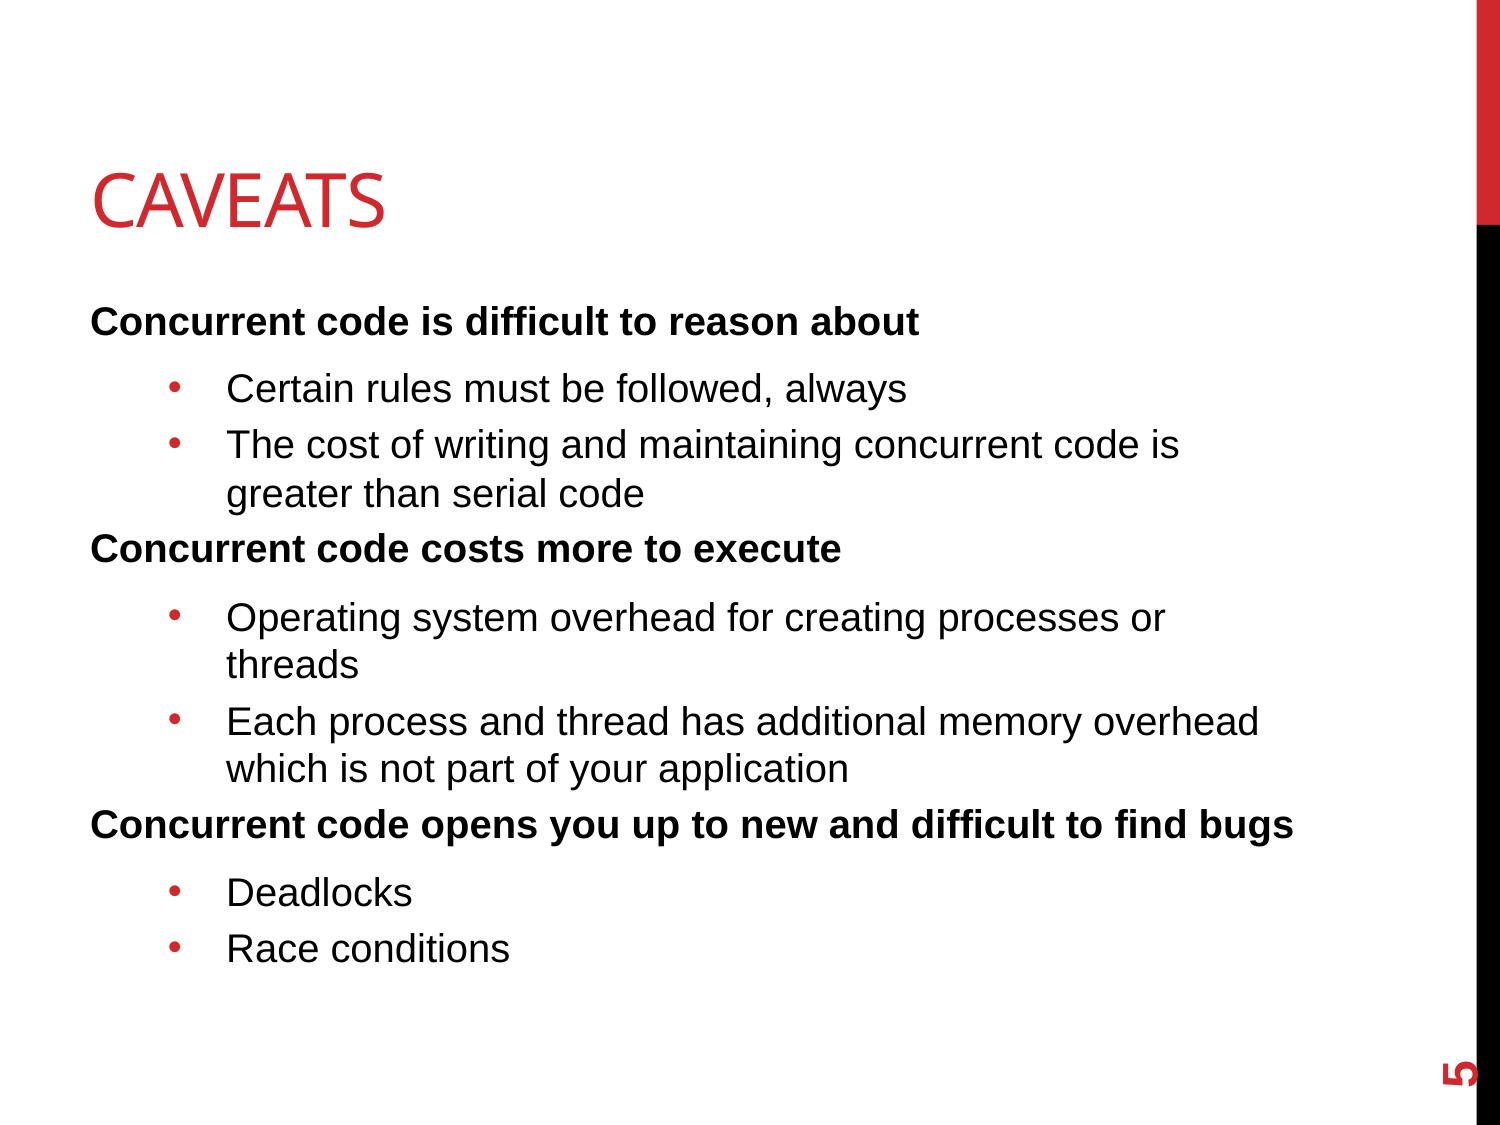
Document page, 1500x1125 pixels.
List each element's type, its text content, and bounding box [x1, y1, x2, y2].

slide_number 5 [1427, 887, 1488, 1104]
title Caveats [75, 25, 1025, 250]
list Concurrent code is difficult to reason about Certain rules must be followed, always The cost of writing and maintaining concurrent code is greater than serial code Concurrent code costs more to execute Operating system overhead for creating processes or threads Each process and thread has additional memory overhead which is not part of your application Concurrent code opens you up to new and difficult to find bugs Deadlocks Race conditions [75, 287, 1325, 1005]
